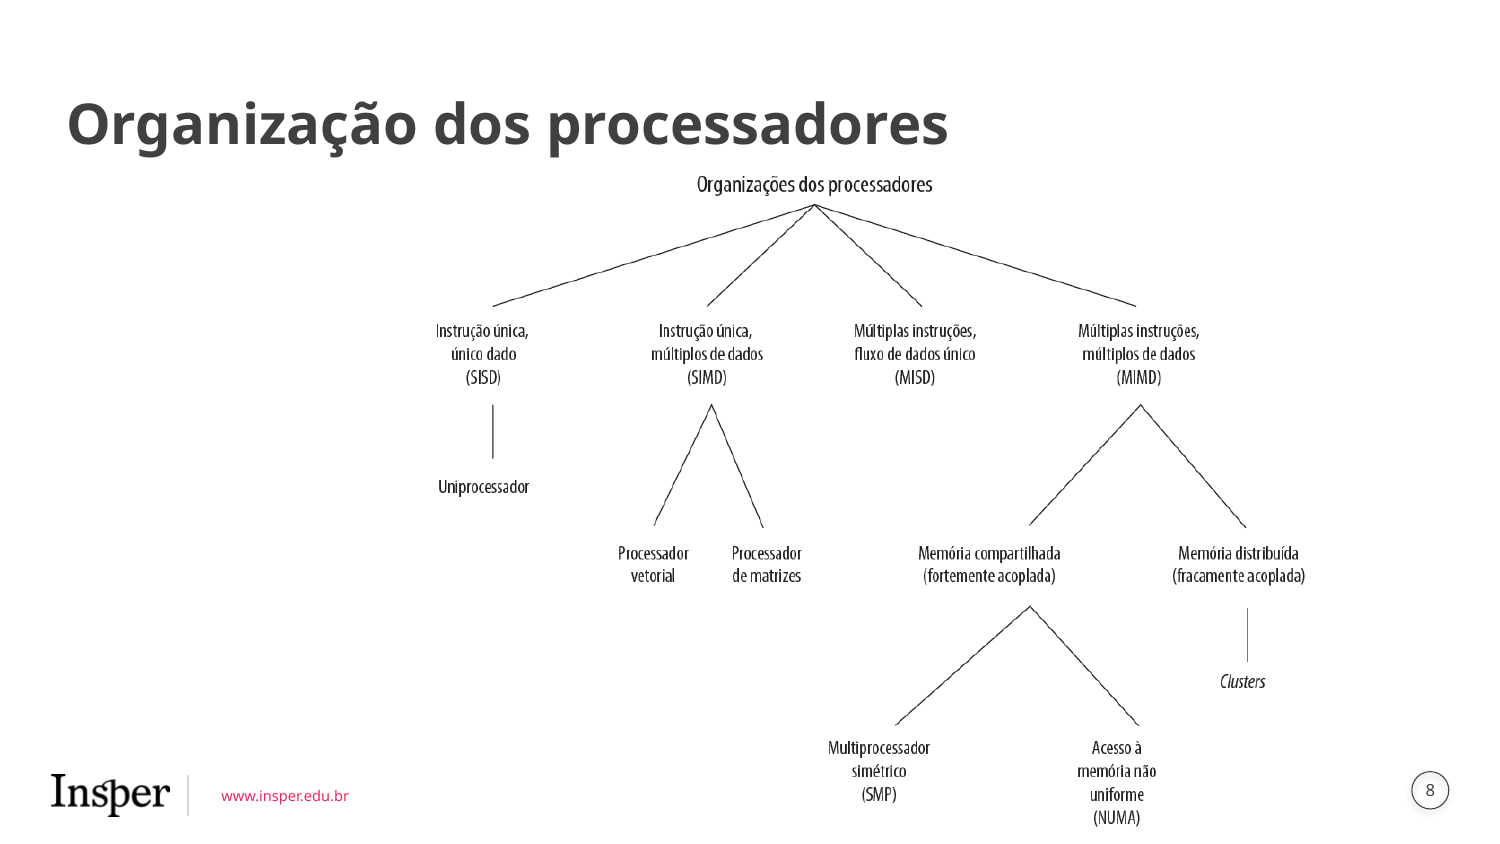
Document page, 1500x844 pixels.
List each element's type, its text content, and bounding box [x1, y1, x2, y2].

title Organização dos processadores [51, 72, 1449, 167]
picture [427, 166, 1314, 836]
picture [51, 774, 170, 817]
